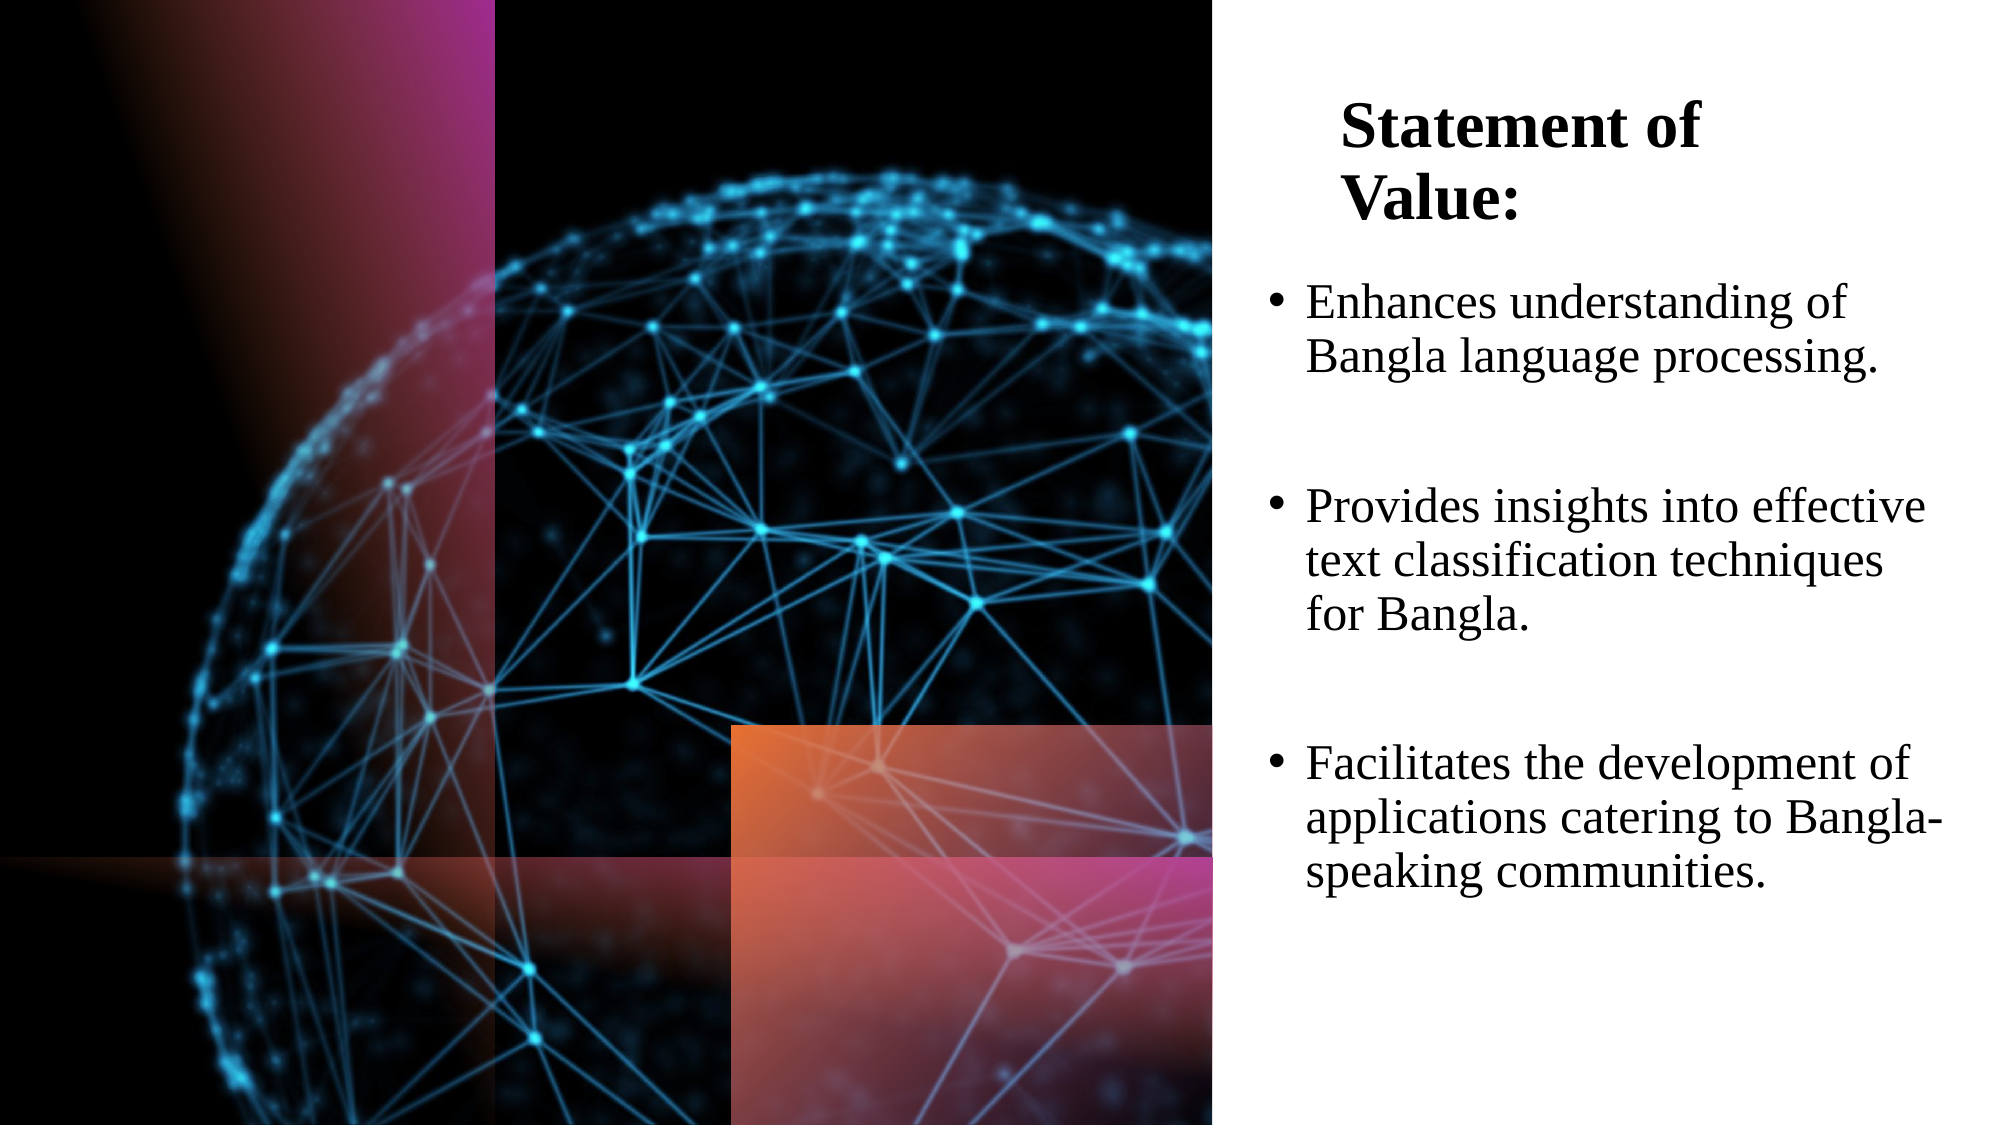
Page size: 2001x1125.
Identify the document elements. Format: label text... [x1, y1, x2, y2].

list Enhances understanding of Bangla language processing. Provides insights into effective text classification techniques for Bangla. Facilitates the development of applications catering to Bangla-speaking communities. [1253, 267, 1962, 1075]
picture [0, 0, 1213, 1125]
title Statement of Value: [1325, 62, 1879, 242]
